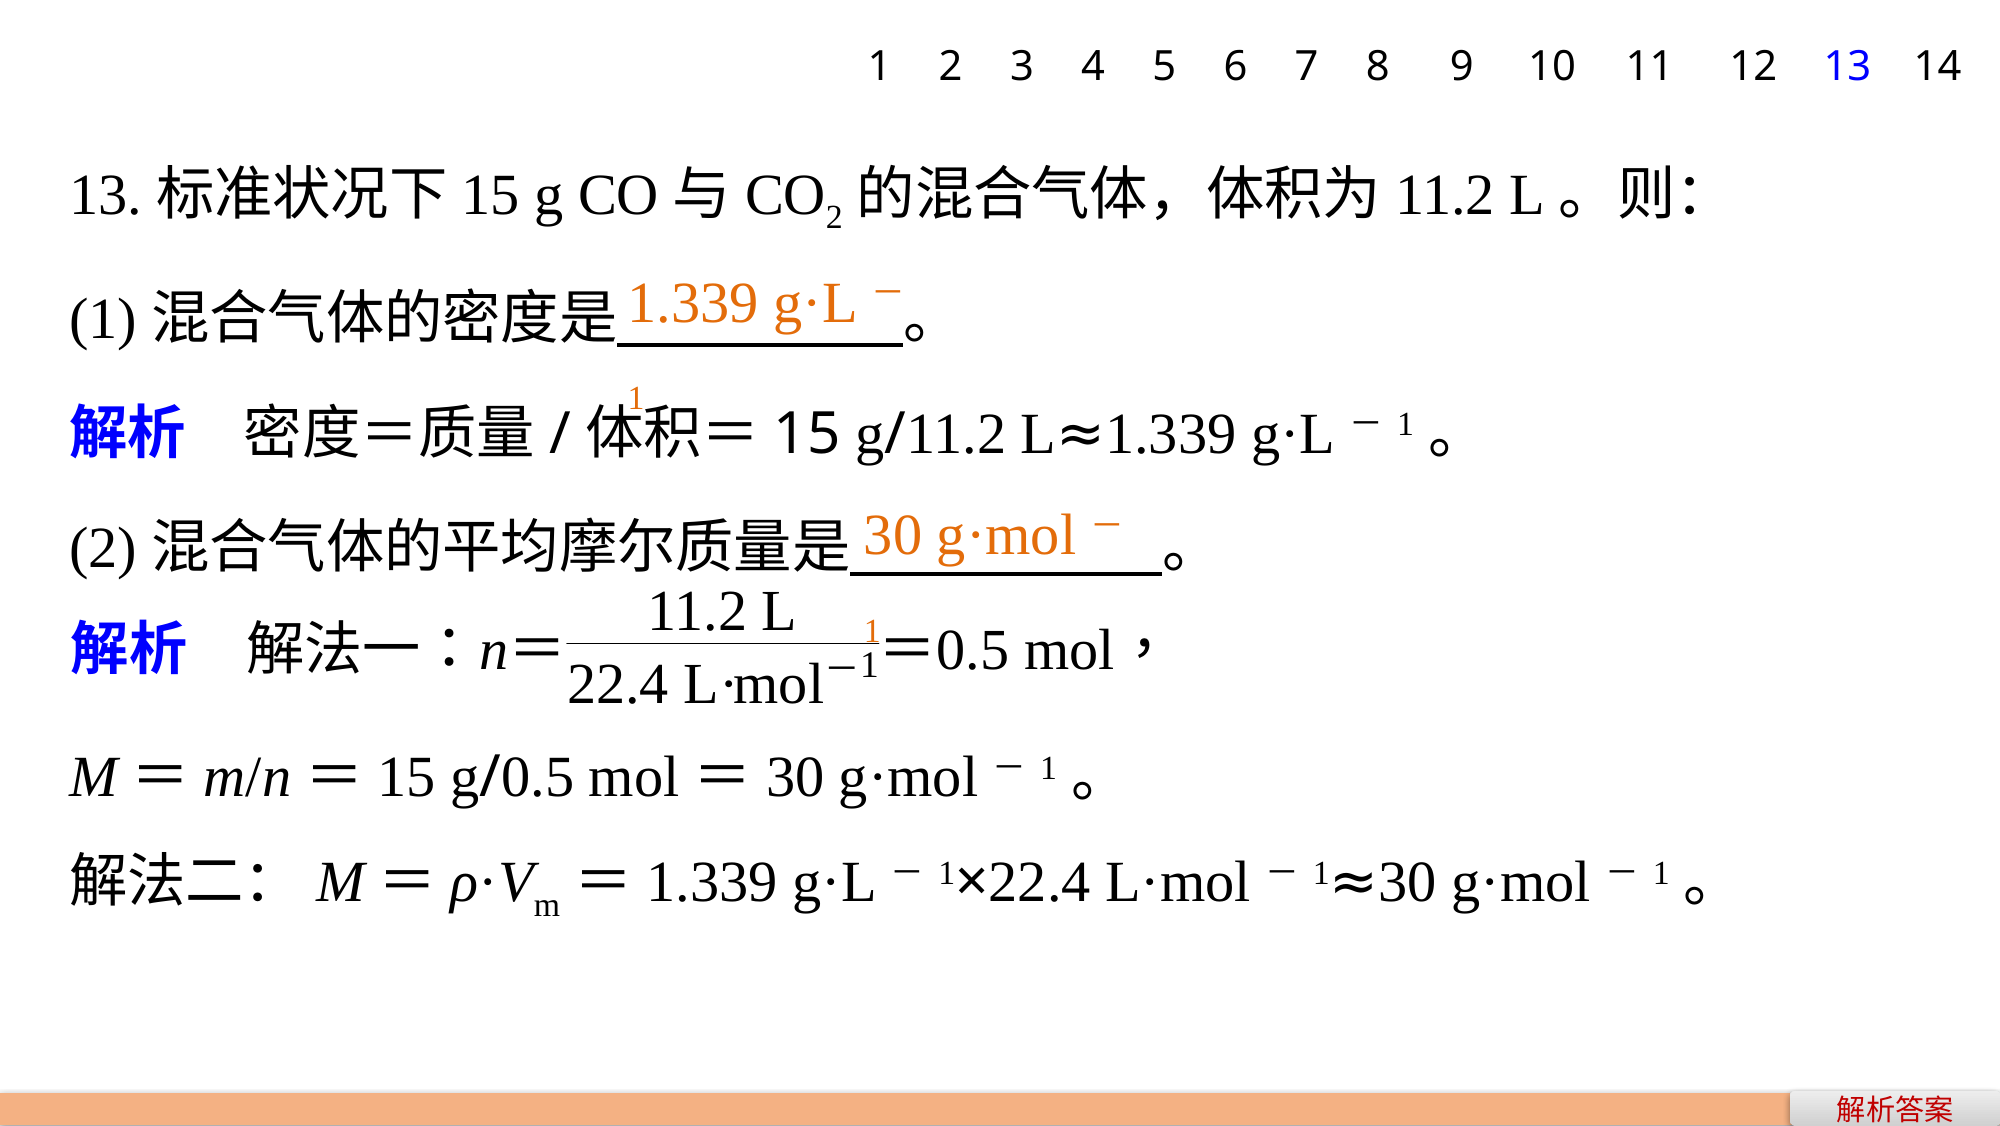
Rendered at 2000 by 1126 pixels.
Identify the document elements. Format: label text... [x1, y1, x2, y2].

text_box 7 [1279, 16, 1339, 112]
text_box 13.标准状况下15 g CO与CO2的混合气体，体积为11.2 L。则： (1)混合气体的密度是 。 解析 密度＝质量/体积＝15 g/11.2 L≈1.339 g·L－1。 (2)混合气体的平均摩尔质量是 。 M＝m/n＝15 g/0.5 mol＝30 g·mol－1。 解法二：M＝ρ·Vm＝1.339 g·L－1×22.4 L·mol－1≈30 g·mol－1。 [54, 113, 1945, 931]
text_box 5 [1137, 16, 1197, 112]
text_box 3 [994, 16, 1054, 112]
text_box 14 [1903, 16, 1982, 112]
text_box 13 [1809, 16, 1892, 112]
text_box 1.339 g·L－1 [612, 221, 924, 342]
text_box 9 [1421, 16, 1494, 112]
text_box 12 [1705, 16, 1798, 112]
text_box 10 [1505, 16, 1597, 112]
text_box 1 [852, 16, 912, 112]
text_box [0, 1092, 1787, 1126]
text_box 4 [1065, 16, 1126, 112]
text_box 8 [1350, 16, 1410, 112]
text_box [70, 570, 1438, 744]
text_box 2 [923, 16, 983, 112]
text_box 11 [1608, 16, 1694, 112]
text_box 6 [1208, 16, 1268, 112]
text_box 30 g·mol－1 [849, 454, 1143, 568]
text_box 解析答案 [1788, 1089, 2000, 1126]
